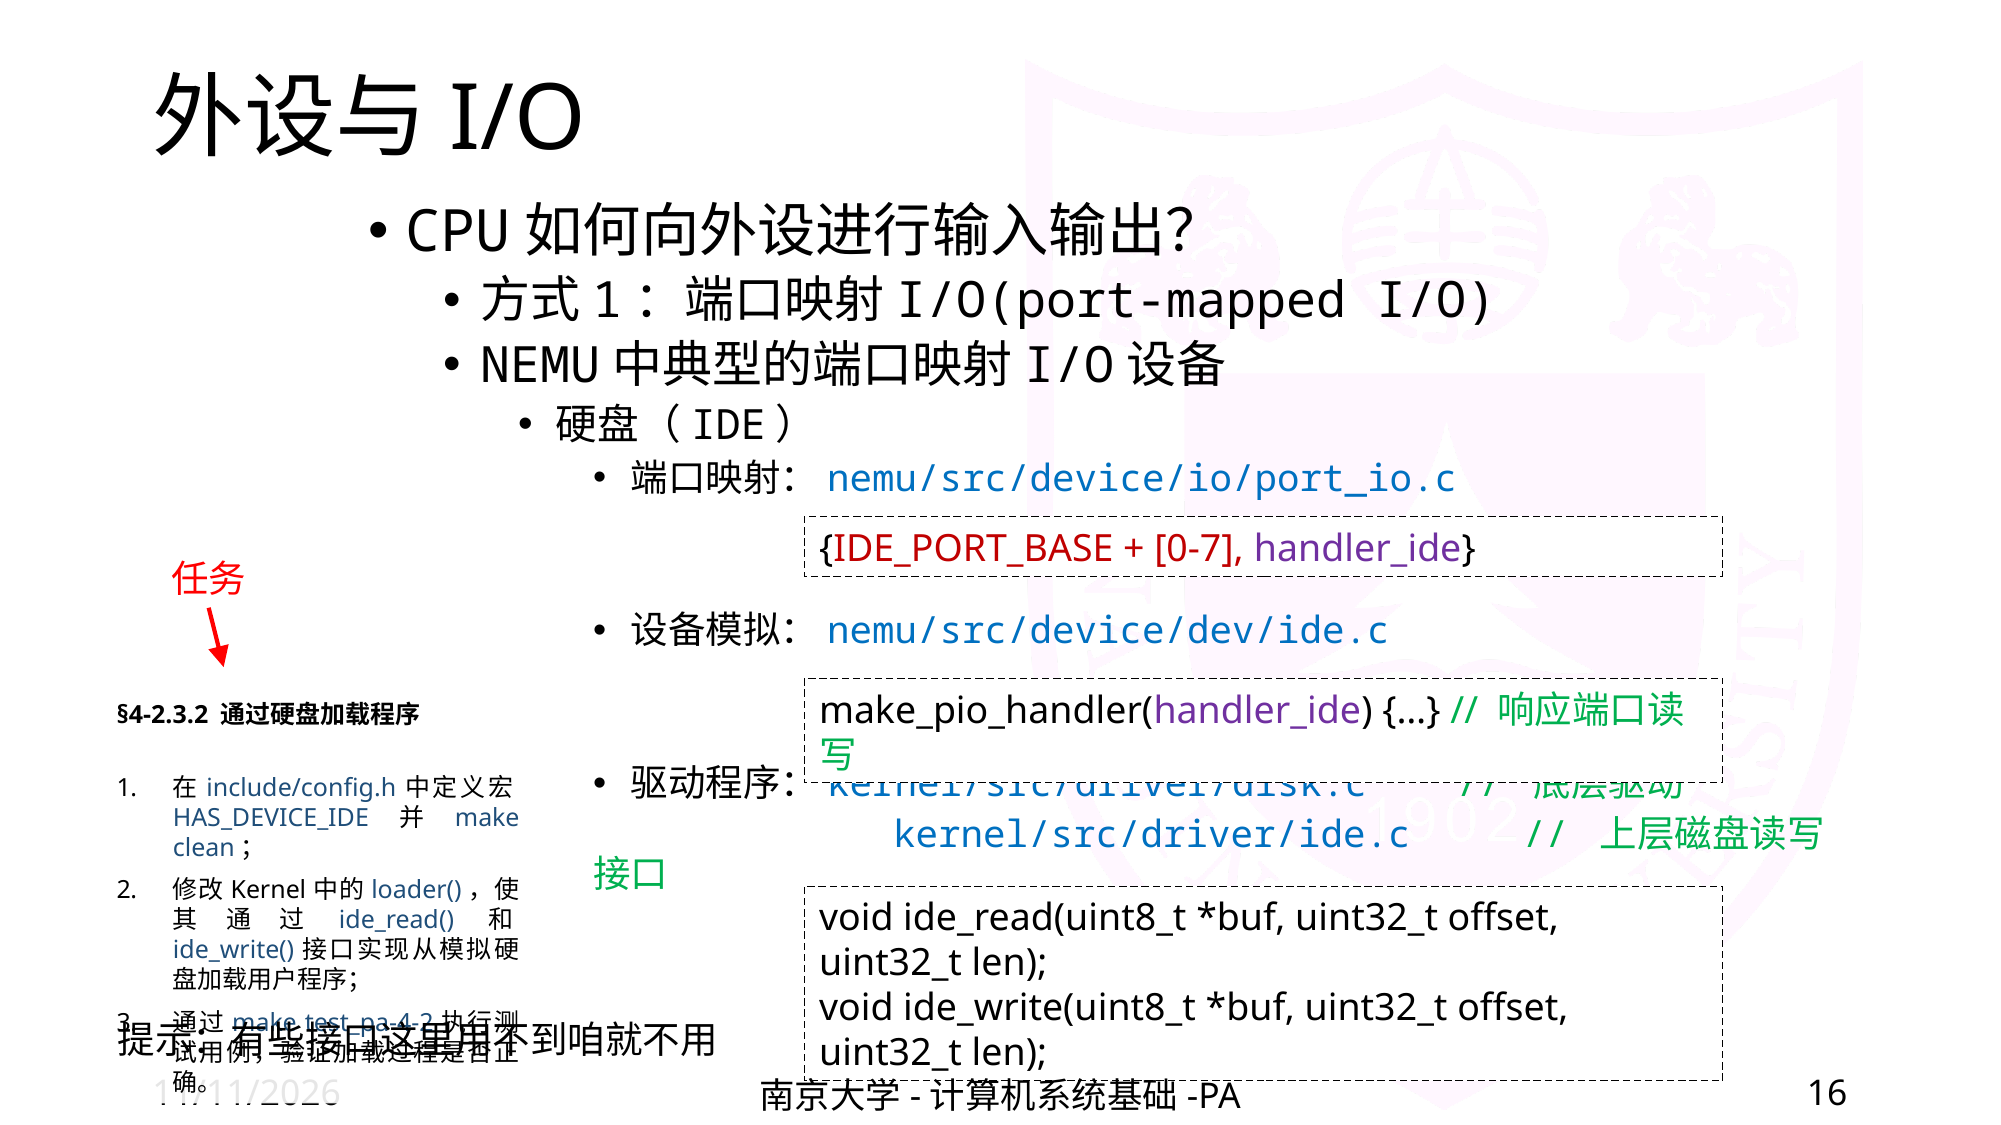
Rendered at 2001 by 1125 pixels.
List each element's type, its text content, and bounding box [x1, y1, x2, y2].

title 外设与I/O [137, 59, 1863, 181]
text_box 任务 [156, 547, 262, 608]
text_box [208, 608, 224, 668]
text_box §4-2.3.2 通过硬盘加载程序 在include/config.h中定义宏HAS_DEVICE_IDE并make clean； 修改Kernel中的loader()，使其通过ide_read()和ide_write()接口实现从模拟硬盘加载用户程序； 通过make test_pa-4-2执行测试用例，验证加载过程是否正确。 [101, 674, 535, 1104]
slide_number 16 [1412, 1064, 1863, 1125]
text_box make_pio_handler(handler_ide) {…} // 响应端口读写 [804, 678, 1723, 783]
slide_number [137, 1064, 588, 1125]
text_box void ide_read(uint8_t *buf, uint32_t offset, uint32_t len); void ide_write(uint8_t *buf, uint32_t offset, uint32_t len); [804, 886, 1723, 1081]
text_box {IDE_PORT_BASE + [0-7], handler_ide} [804, 516, 1723, 577]
footer 南京大学-计算机系统基础-PA [662, 1064, 1338, 1125]
list CPU如何向外设进行输入输出？ 方式1：端口映射I/O(port-mapped I/O) NEMU中典型的端口映射I/O设备 硬盘（IDE） 端口映射：nemu/src/device/io/port_io.c 设备模拟：nemu/src/device/dev/ide.c 驱动程序：kernel/src/driver/disk.c // 底层驱动 kernel/src/driver/ide.c // 上层磁盘读写接口 [353, 193, 1865, 1028]
text_box 提示：有些接口这里用不到咱就不用 [102, 1009, 733, 1069]
